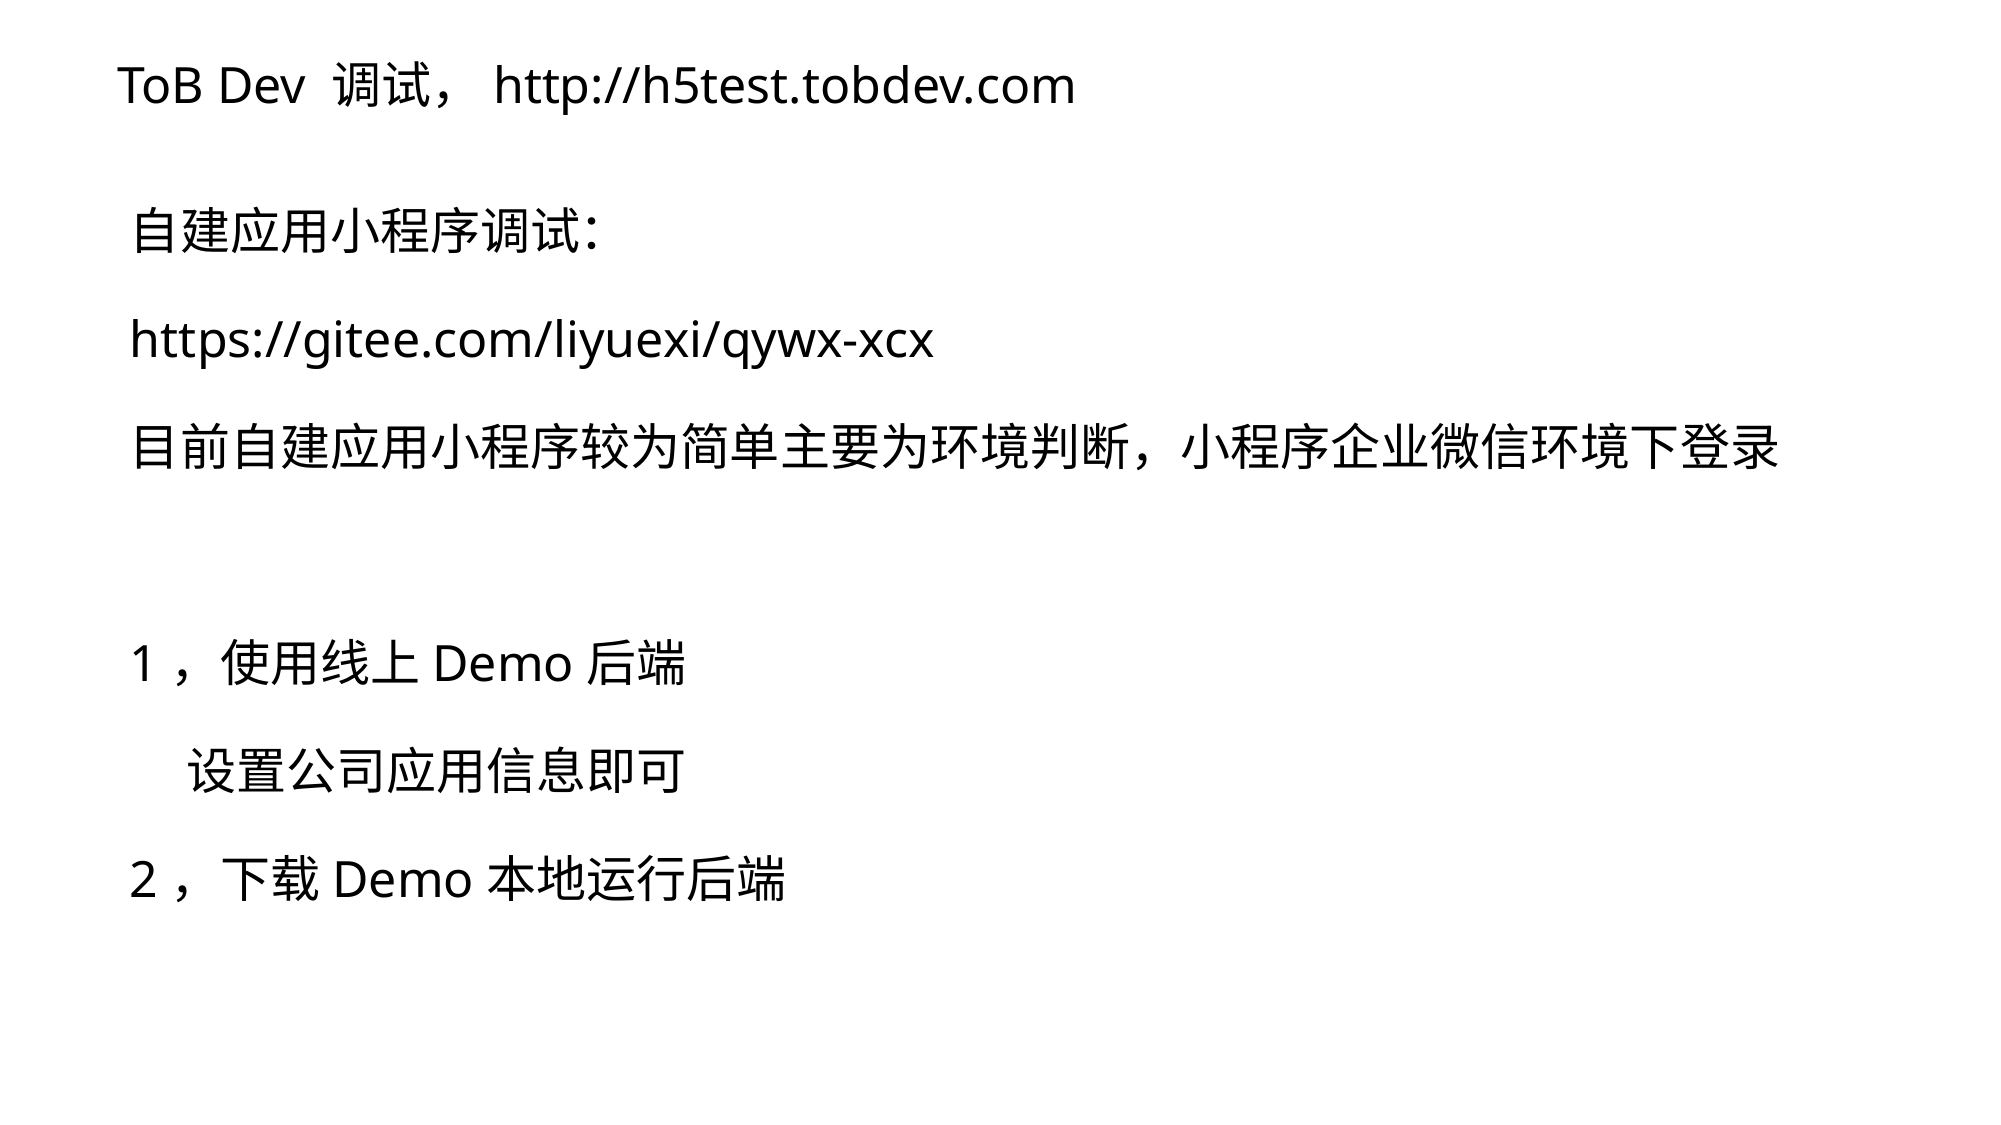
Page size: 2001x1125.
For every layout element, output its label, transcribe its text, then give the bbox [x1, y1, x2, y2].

title ToB Dev 调试，http://h5test.tobdev.com [101, 24, 1827, 150]
text_box 自建应用小程序调试： https://gitee.com/liyuexi/qywx-xcx 目前自建应用小程序较为简单主要为环境判断，小程序企业微信环境下登录 1，使用线上Demo后端 设置公司应用信息即可 2，下载Demo本地运行后端 [114, 133, 1885, 1089]
